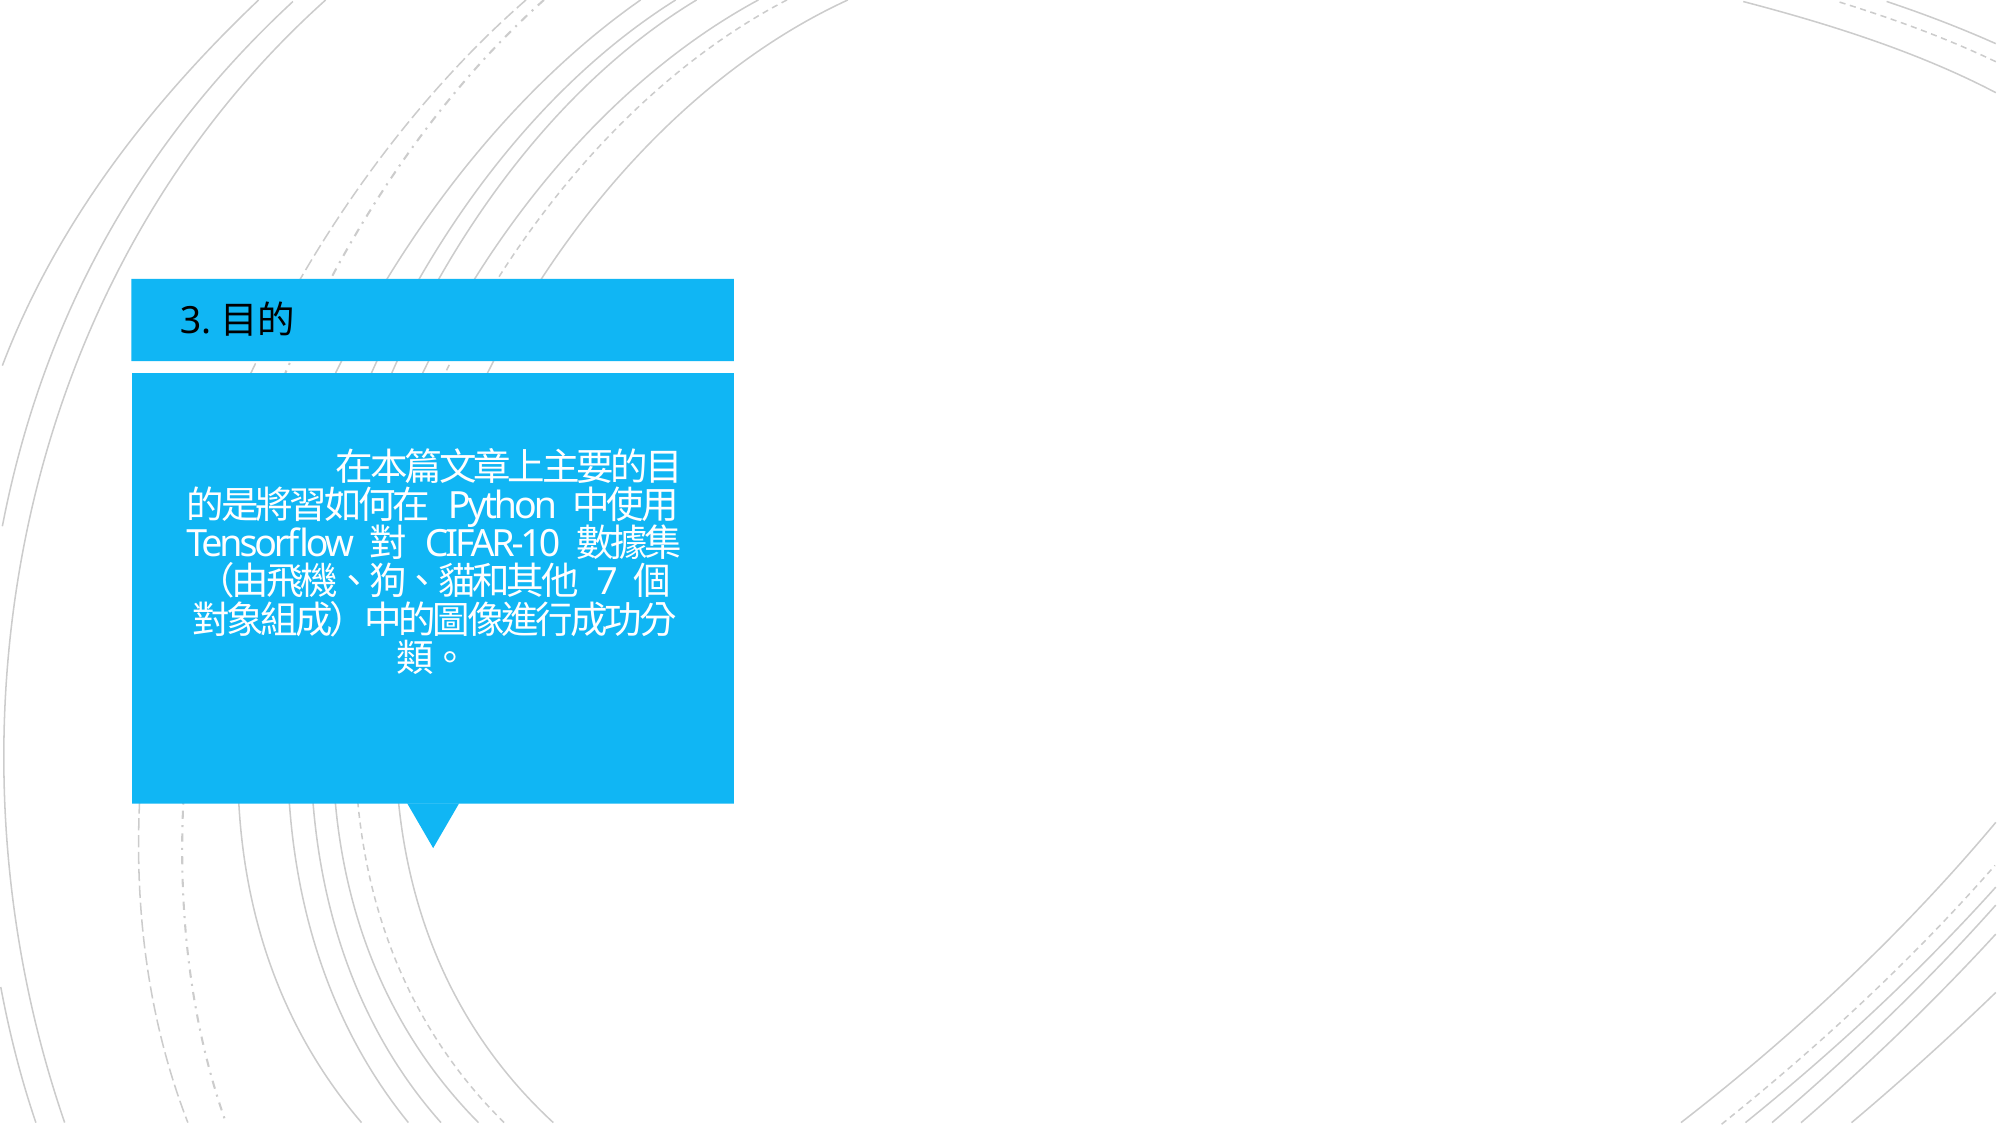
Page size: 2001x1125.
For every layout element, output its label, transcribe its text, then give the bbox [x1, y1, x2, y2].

text_box 3.目的 [165, 288, 311, 348]
title 在本篇文章上主要的目的是將習如何在 Python 中使用 Tensorflow 對 CIFAR-10 數據集（由飛機、狗、貓和其他 7 個對象組成）中的圖像進行成功分類。 [145, 385, 720, 789]
